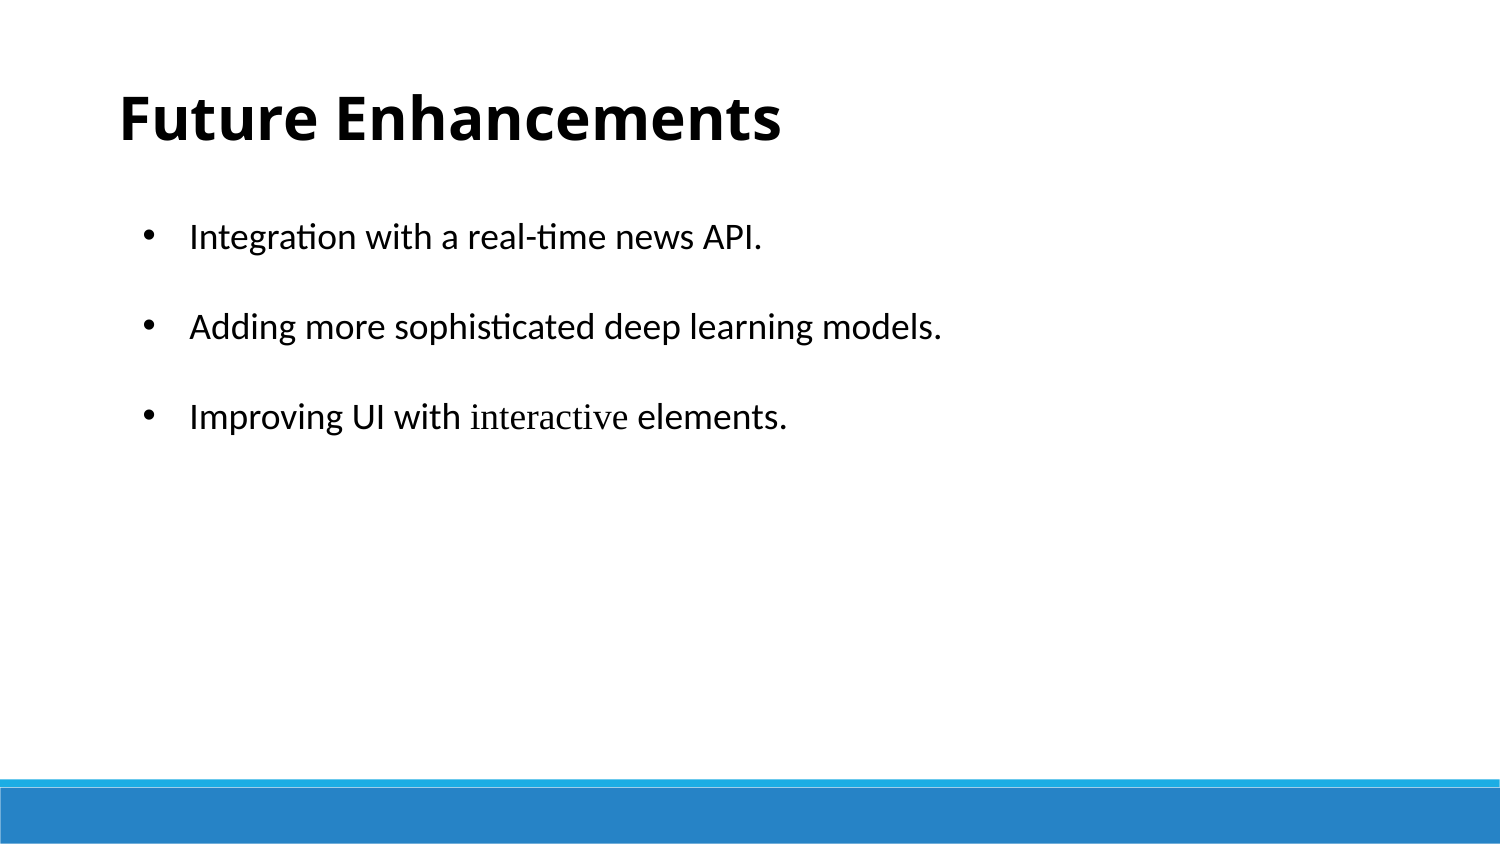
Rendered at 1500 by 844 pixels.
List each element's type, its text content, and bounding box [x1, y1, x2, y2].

text_box Future Enhancements [103, 72, 1237, 161]
text_box Integration with a real-time news API. Adding more sophisticated deep learning models. Improving UI with interactive elements. [127, 204, 1158, 490]
